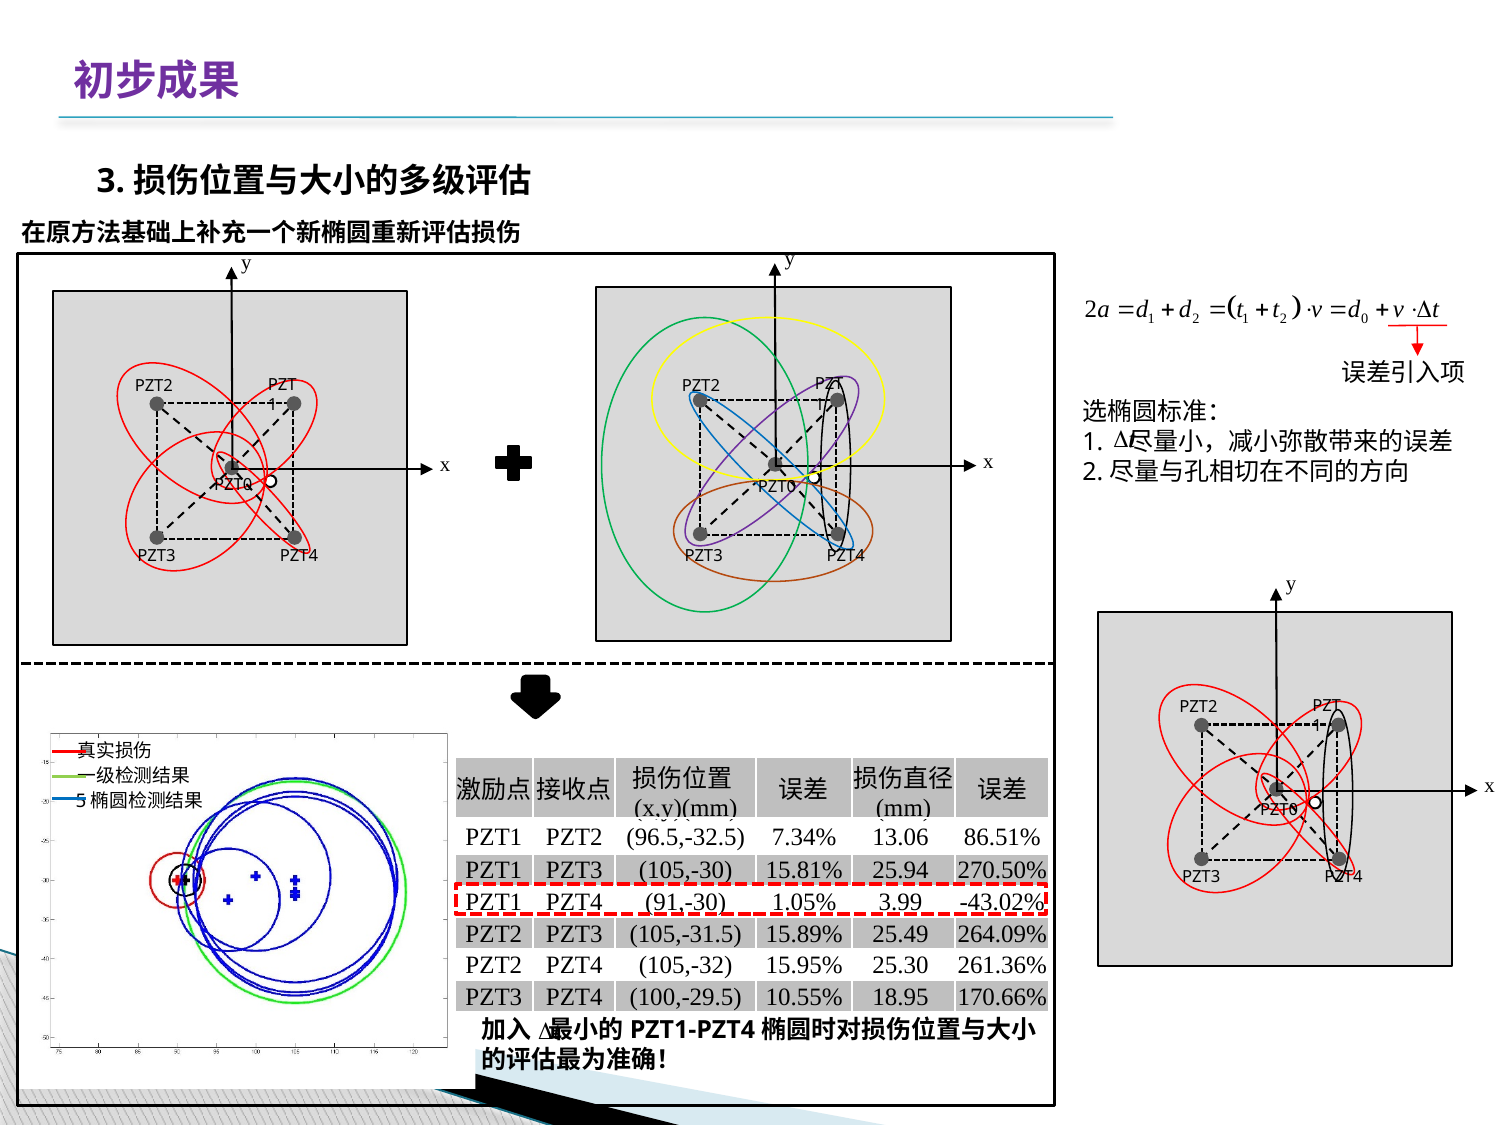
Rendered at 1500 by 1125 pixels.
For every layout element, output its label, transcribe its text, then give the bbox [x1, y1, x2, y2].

text_box 3.损伤位置与大小的多级评估 [81, 152, 1093, 207]
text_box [534, 1016, 566, 1047]
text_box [1067, 388, 1500, 493]
text_box 加入 最小的PZT1-PZT4椭圆时对损伤位置与大小的评估最为准确！ [481, 1006, 1058, 1082]
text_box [1080, 290, 1491, 395]
text_box 在原方法基础上补充一个新椭圆重新评估损伤 [7, 209, 558, 255]
text_box 初步成果 [58, 46, 1219, 164]
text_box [596, 237, 1009, 642]
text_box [1097, 562, 1500, 967]
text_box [38, 709, 315, 814]
picture [18, 705, 476, 1090]
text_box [52, 240, 466, 646]
text_box [13, 249, 1059, 663]
text_box [13, 659, 1059, 1007]
text_box [13, 1082, 1059, 1110]
